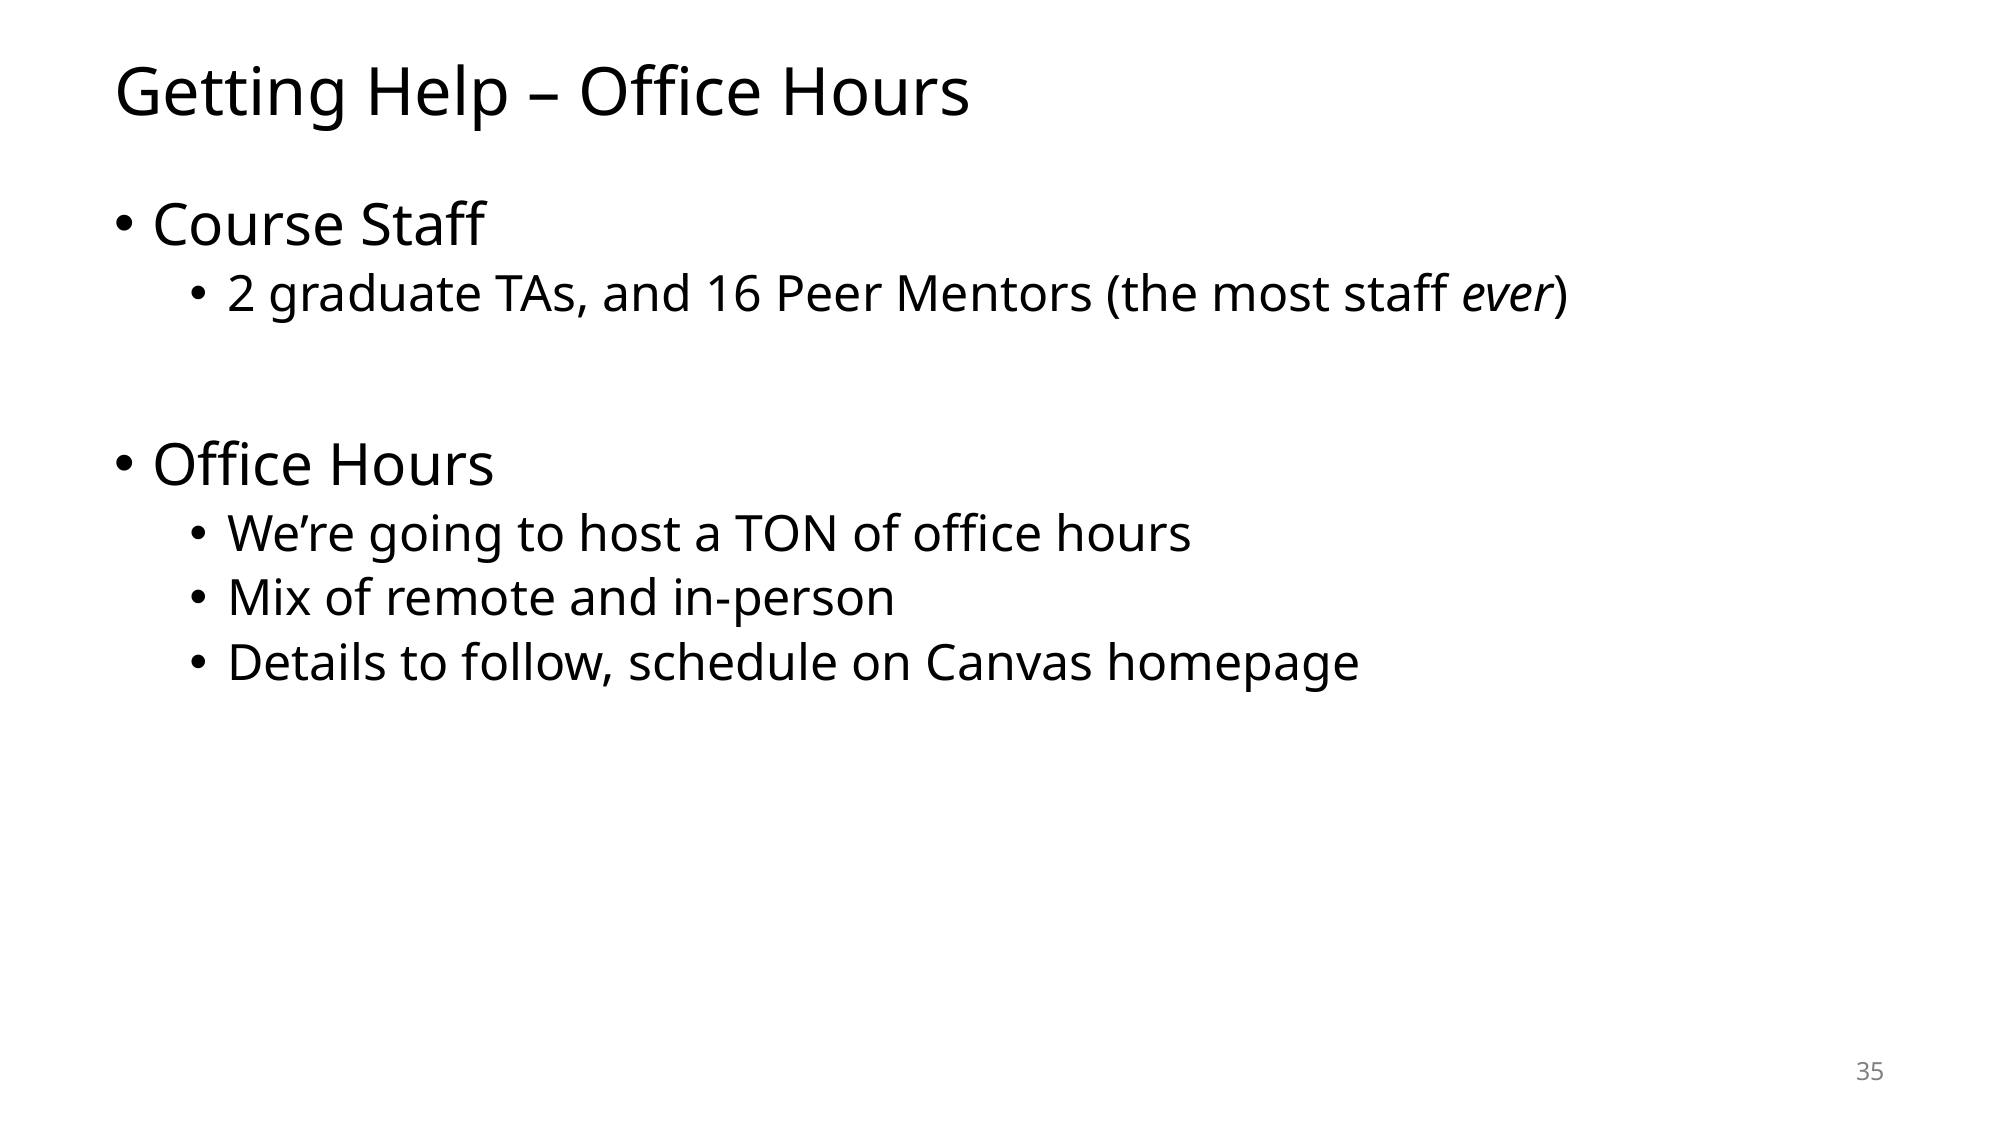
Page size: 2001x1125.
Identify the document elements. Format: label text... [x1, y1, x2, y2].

list Course Staff 2 graduate TAs, and 16 Peer Mentors (the most staff ever) Office Hours We’re going to host a TON of office hours Mix of remote and in-person Details to follow, schedule on Canvas homepage [99, 187, 1900, 1013]
slide_number 35 [1749, 1042, 1900, 1103]
title Getting Help – Office Hours [99, 37, 1900, 150]
